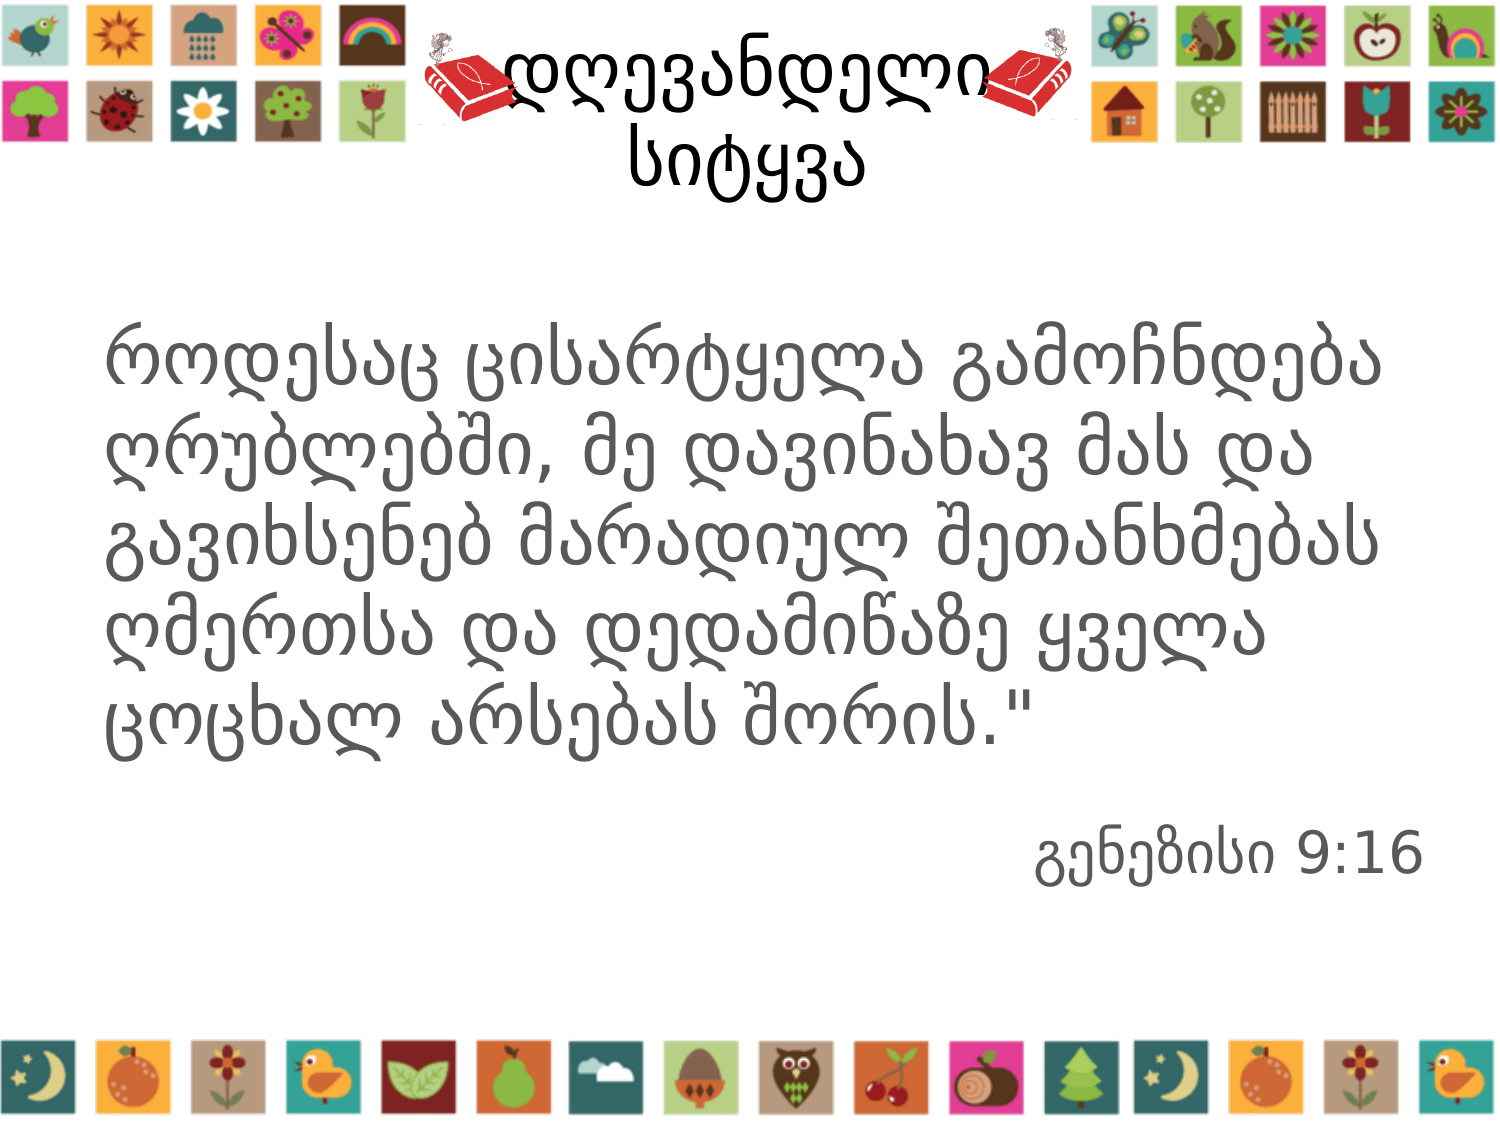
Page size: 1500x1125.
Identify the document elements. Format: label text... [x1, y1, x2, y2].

picture [950, 3, 1500, 150]
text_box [0, 1028, 1500, 1118]
text_box გენეზისი 9:16 [808, 807, 1441, 893]
picture [0, 3, 550, 150]
text_box დღევანდელი სიტყვა [414, 13, 1080, 209]
text_box როდესაც ცისარტყელა გამოჩნდება ღრუბლებში, მე დავინახავ მას და გავიხსენებ მარადიულ შეთანხმებას ღმერთსა და დედამიწაზე ყველა ცოცხალ არსებას შორის." [88, 302, 1436, 768]
